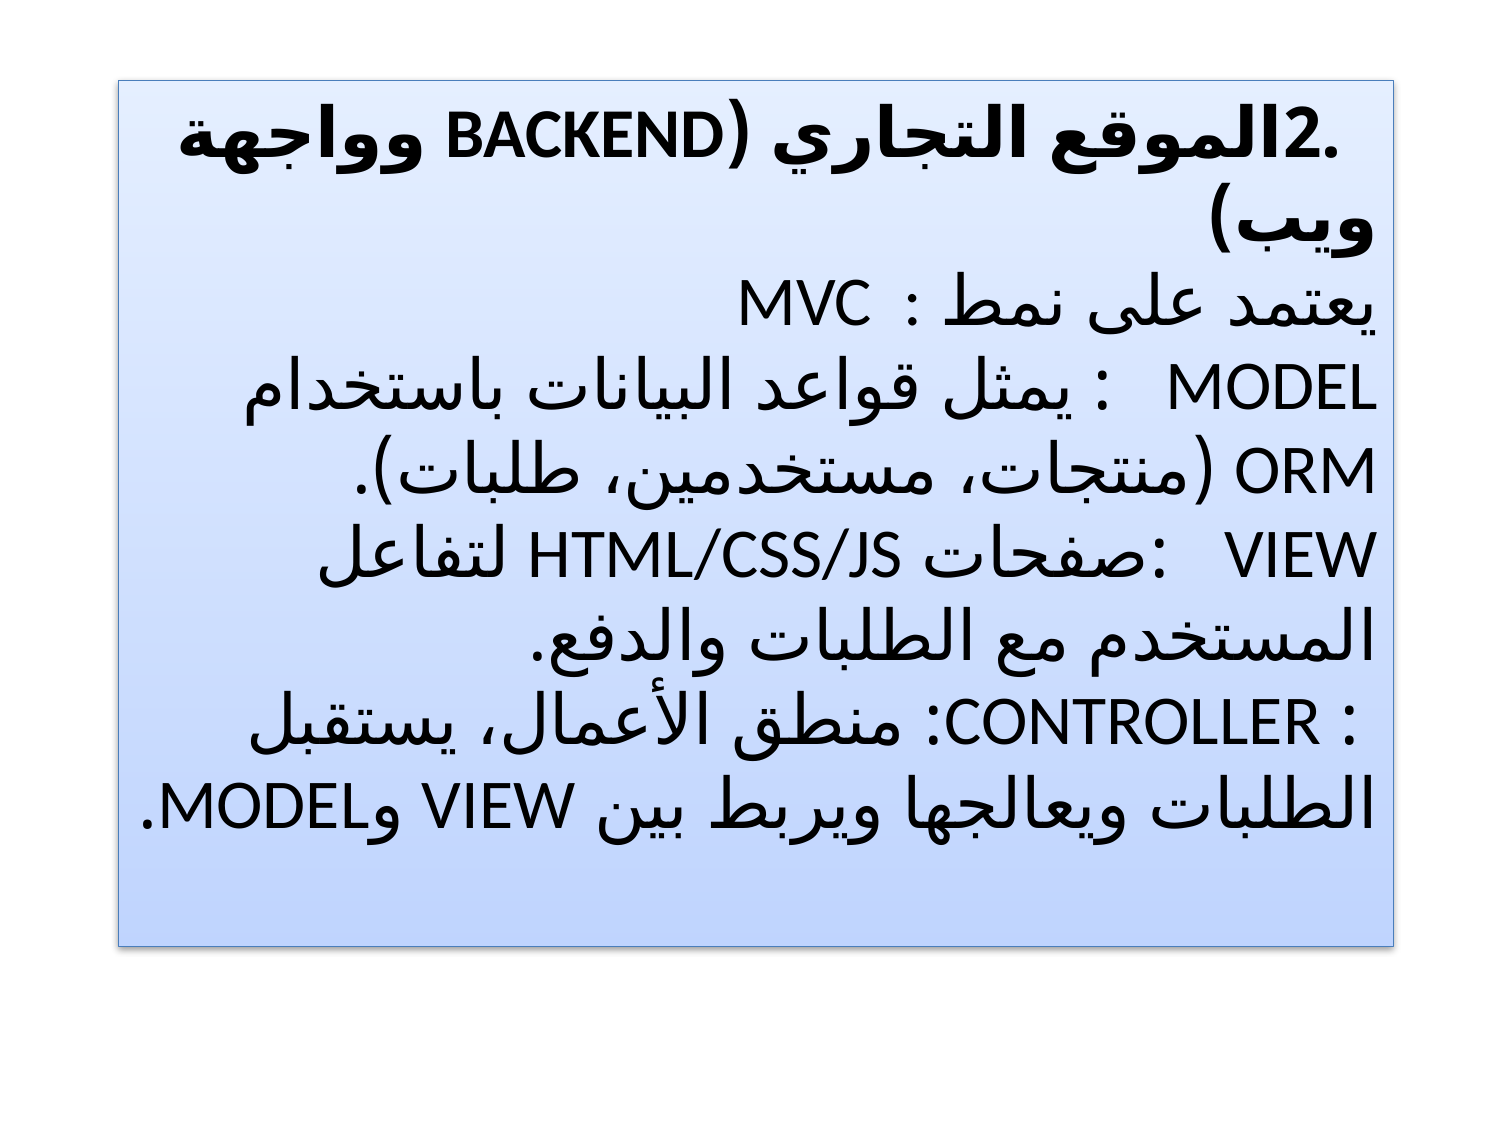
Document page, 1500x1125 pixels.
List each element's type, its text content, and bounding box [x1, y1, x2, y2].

title .2الموقع التجاري (Backend وواجهة ويب) يعتمد على نمط MVC : Model : يمثل قواعد البيانات باستخدام ORM (منتجات، مستخدمين، طلبات). View :صفحات HTML/CSS/JS لتفاعل المستخدم مع الطلبات والدفع. : Controller: منطق الأعمال، يستقبل الطلبات ويعالجها ويربط بين View وModel. [118, 80, 1394, 947]
